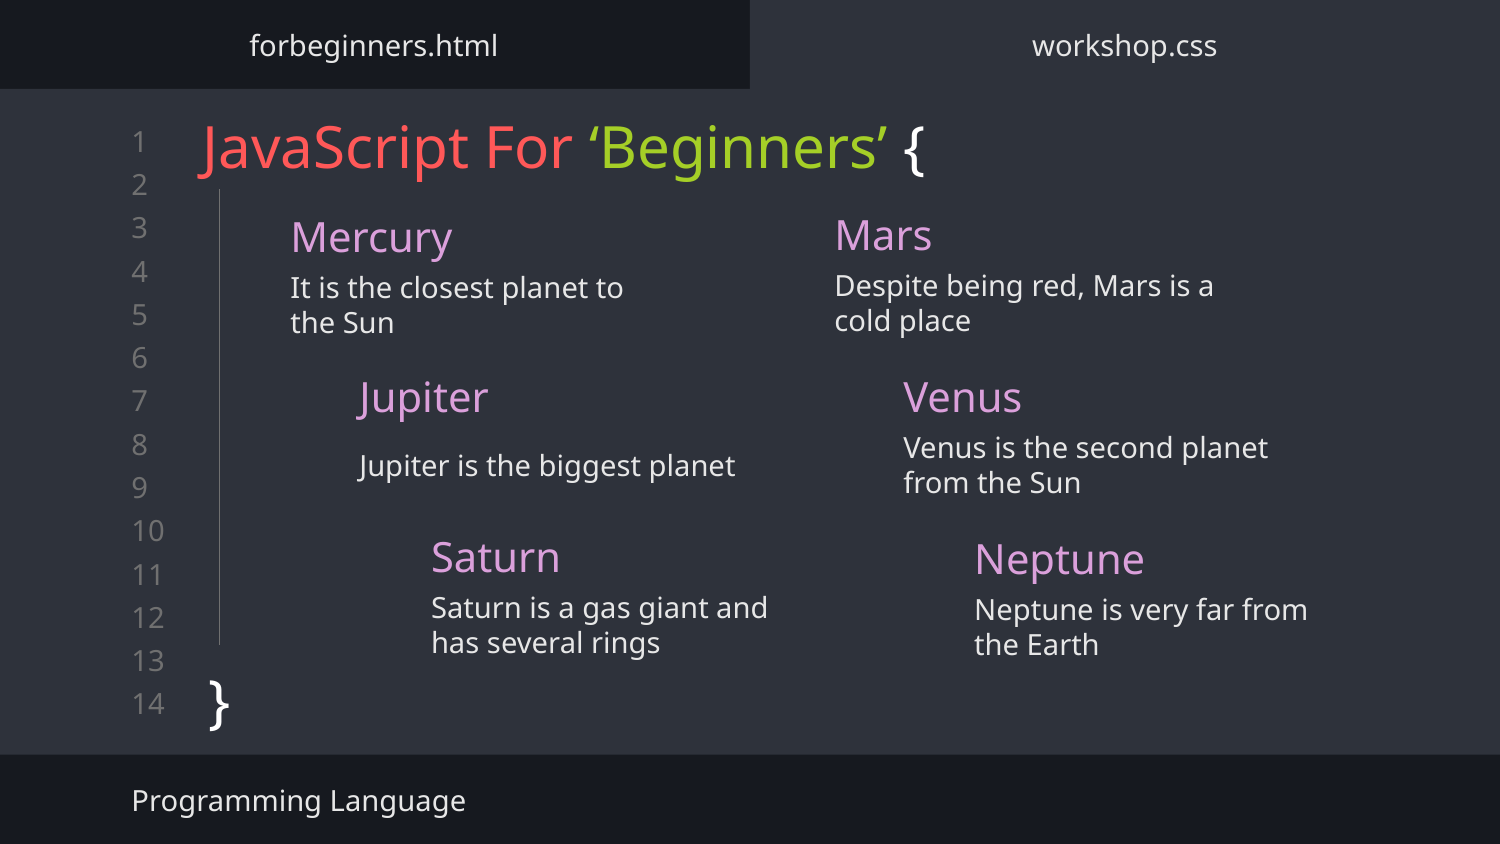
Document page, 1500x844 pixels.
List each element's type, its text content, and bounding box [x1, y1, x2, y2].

subtitle Neptune [959, 530, 1371, 586]
subtitle Jupiter [344, 368, 756, 424]
subtitle Programming Language [116, 770, 915, 829]
subtitle workshop.css [750, 15, 1500, 74]
subtitle It is the closest planet to the Sun [275, 264, 687, 348]
subtitle Mercury [275, 208, 687, 264]
subtitle Neptune is very far from the Earth [959, 586, 1371, 670]
subtitle forbeginners.html [0, 15, 749, 74]
title JavaScript For ‘Beginners’ { [187, 95, 1384, 185]
subtitle Saturn [416, 528, 828, 584]
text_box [177, 188, 262, 750]
subtitle Jupiter is the biggest planet [344, 424, 756, 508]
subtitle Mars [819, 206, 1231, 262]
subtitle Saturn is a gas giant and has several rings [416, 584, 828, 669]
subtitle Venus [888, 368, 1300, 424]
subtitle Despite being red, Mars is a cold place [819, 262, 1231, 346]
subtitle Venus is the second planet from the Sun [888, 424, 1300, 508]
